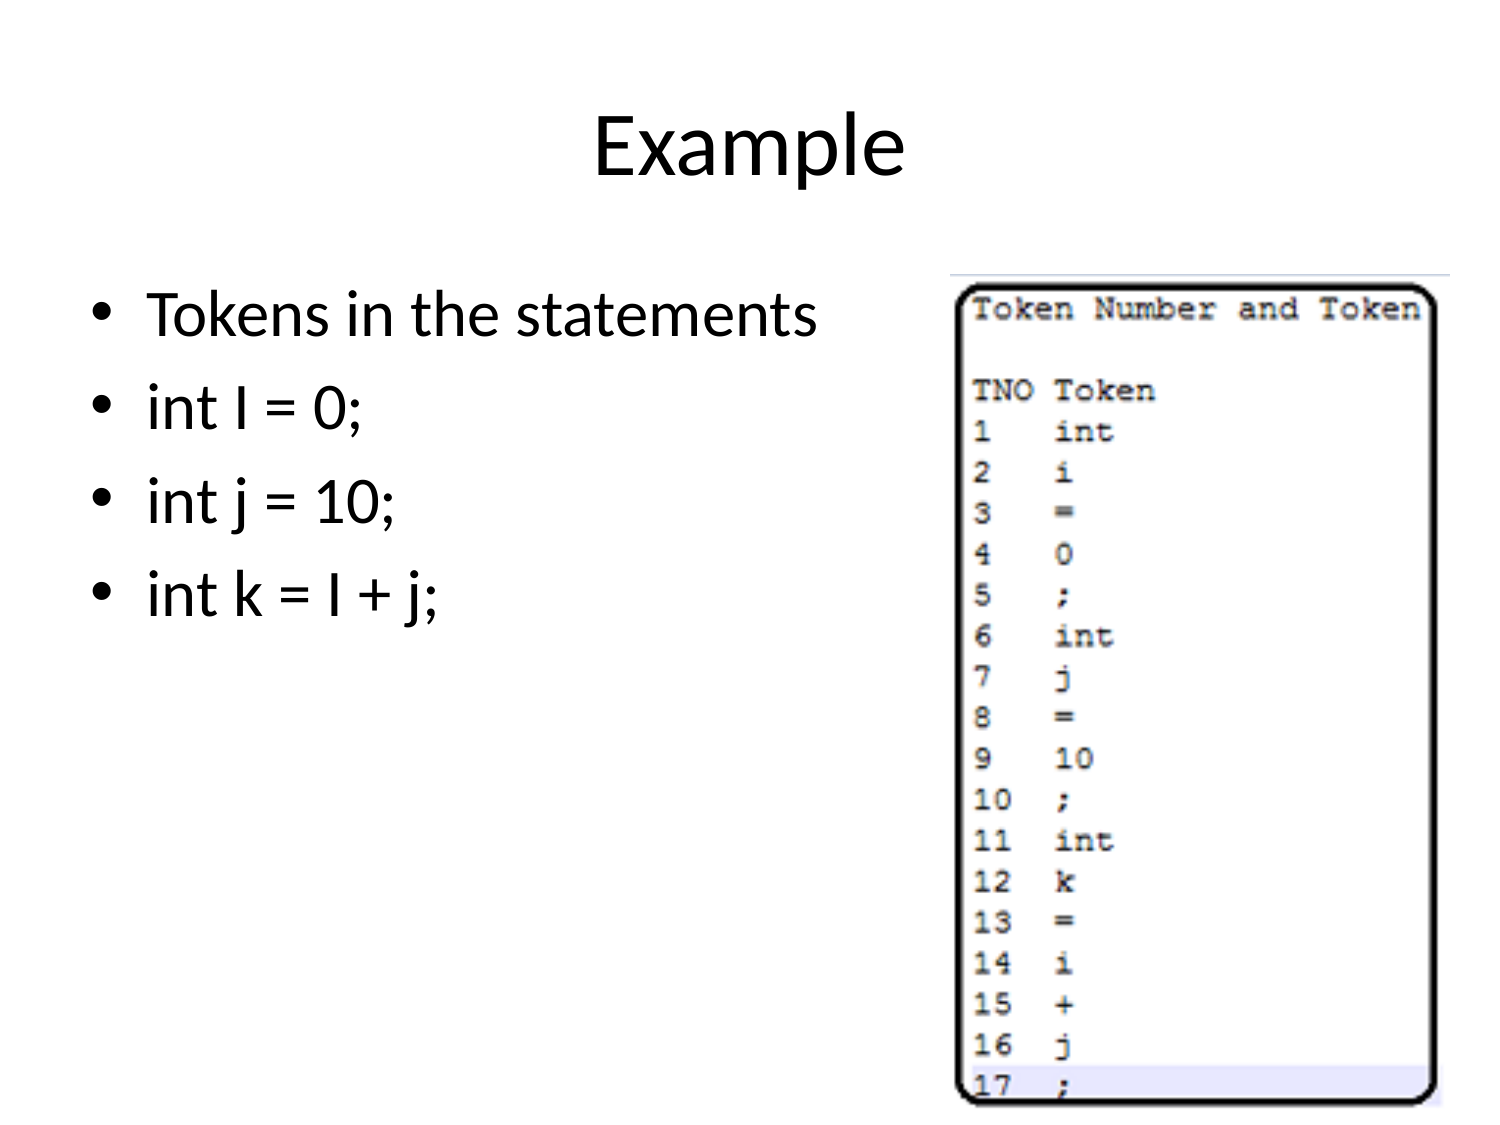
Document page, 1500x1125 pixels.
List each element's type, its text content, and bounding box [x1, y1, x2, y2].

list Tokens in the statements int I = 0; int j = 10; int k = I + j; [75, 262, 1425, 1005]
picture [949, 274, 1451, 1120]
title Example [75, 45, 1425, 233]
